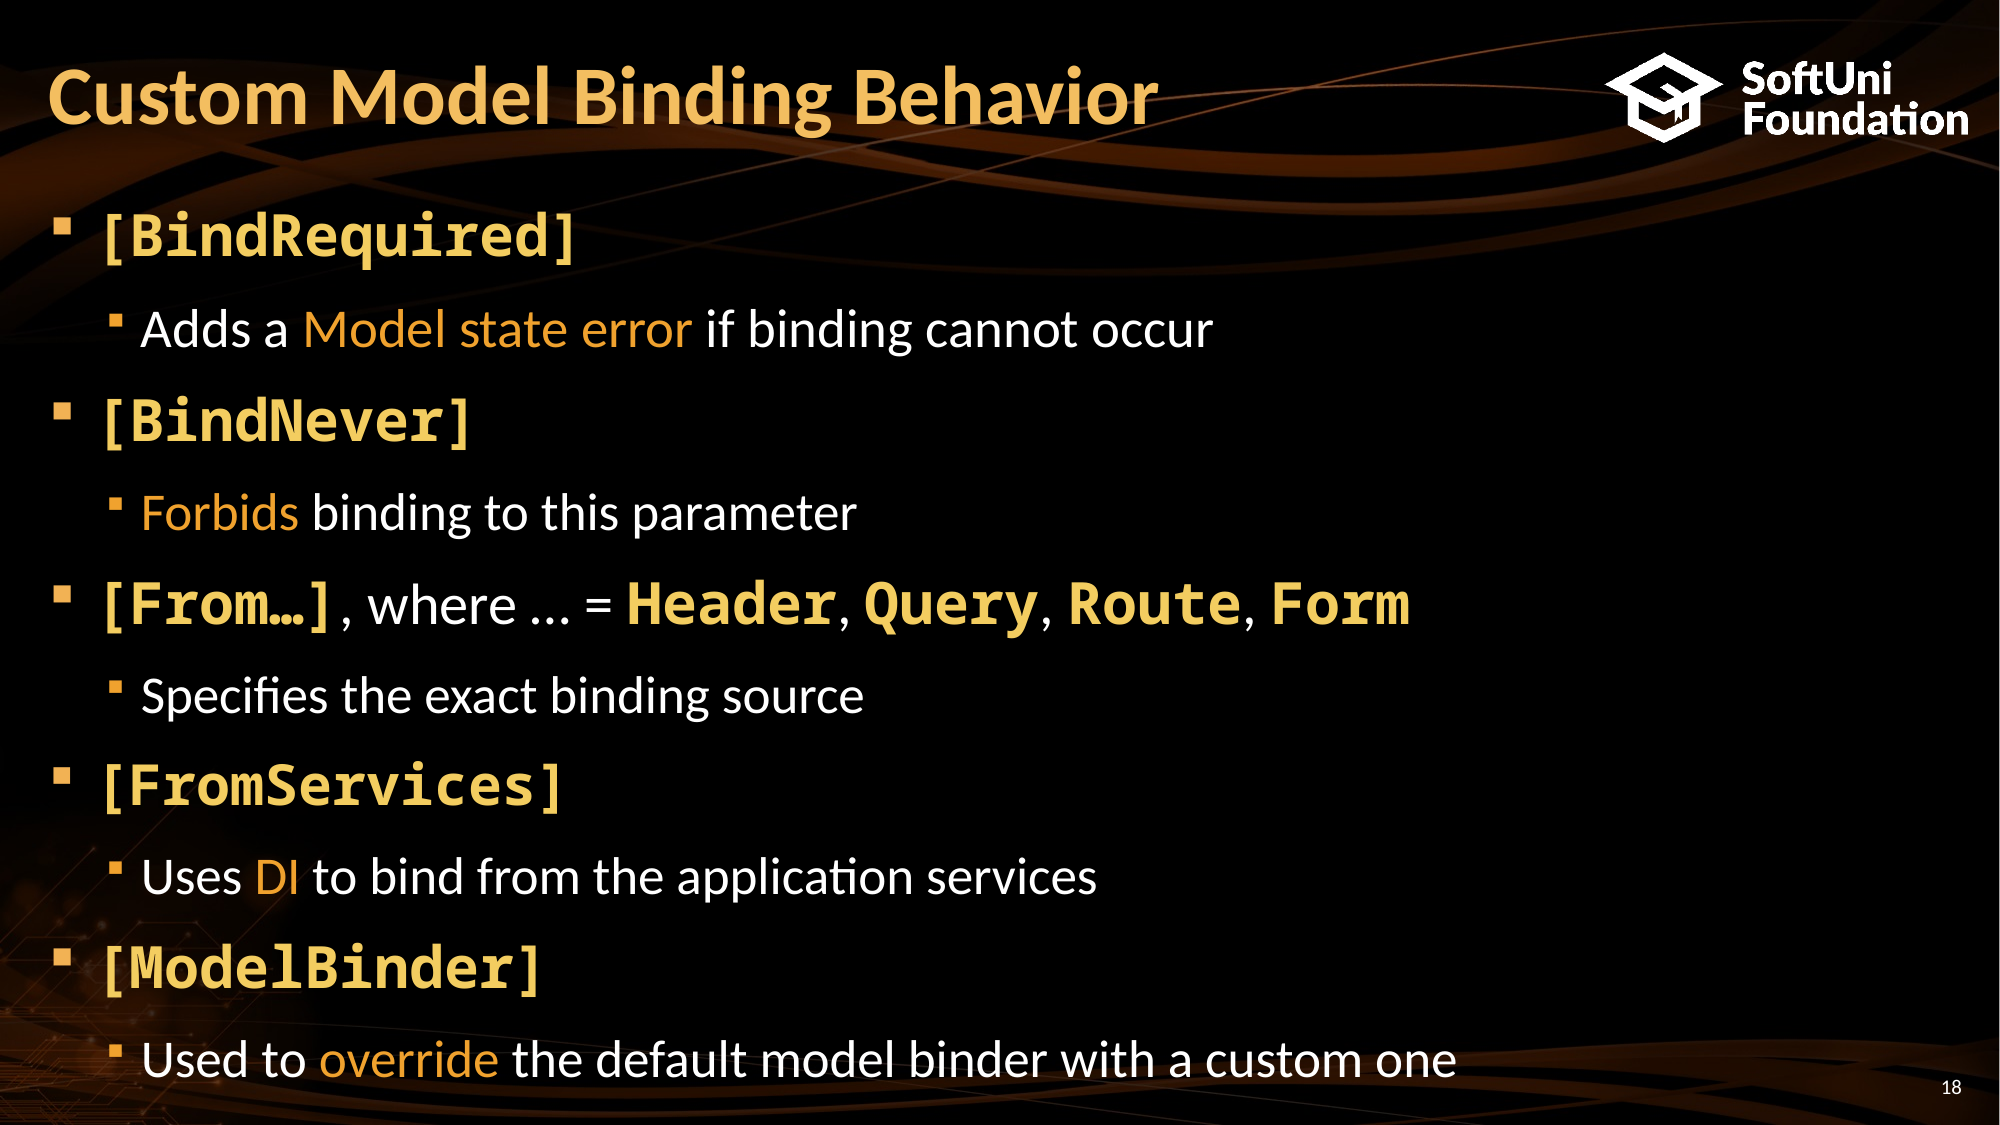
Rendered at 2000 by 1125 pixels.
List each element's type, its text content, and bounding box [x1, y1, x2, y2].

title Custom Model Binding Behavior [30, 6, 1602, 189]
picture [0, 0, 2000, 1125]
list [BindRequired] Adds a Model state error if binding cannot occur [BindNever] Forbids binding to this parameter [From…], where … = Header, Query, Route, Form Specifies the exact binding source [FromServices] Uses DI to bind from the application services [ModelBinder] Used to override the default model binder with a custom one [31, 188, 1968, 1103]
